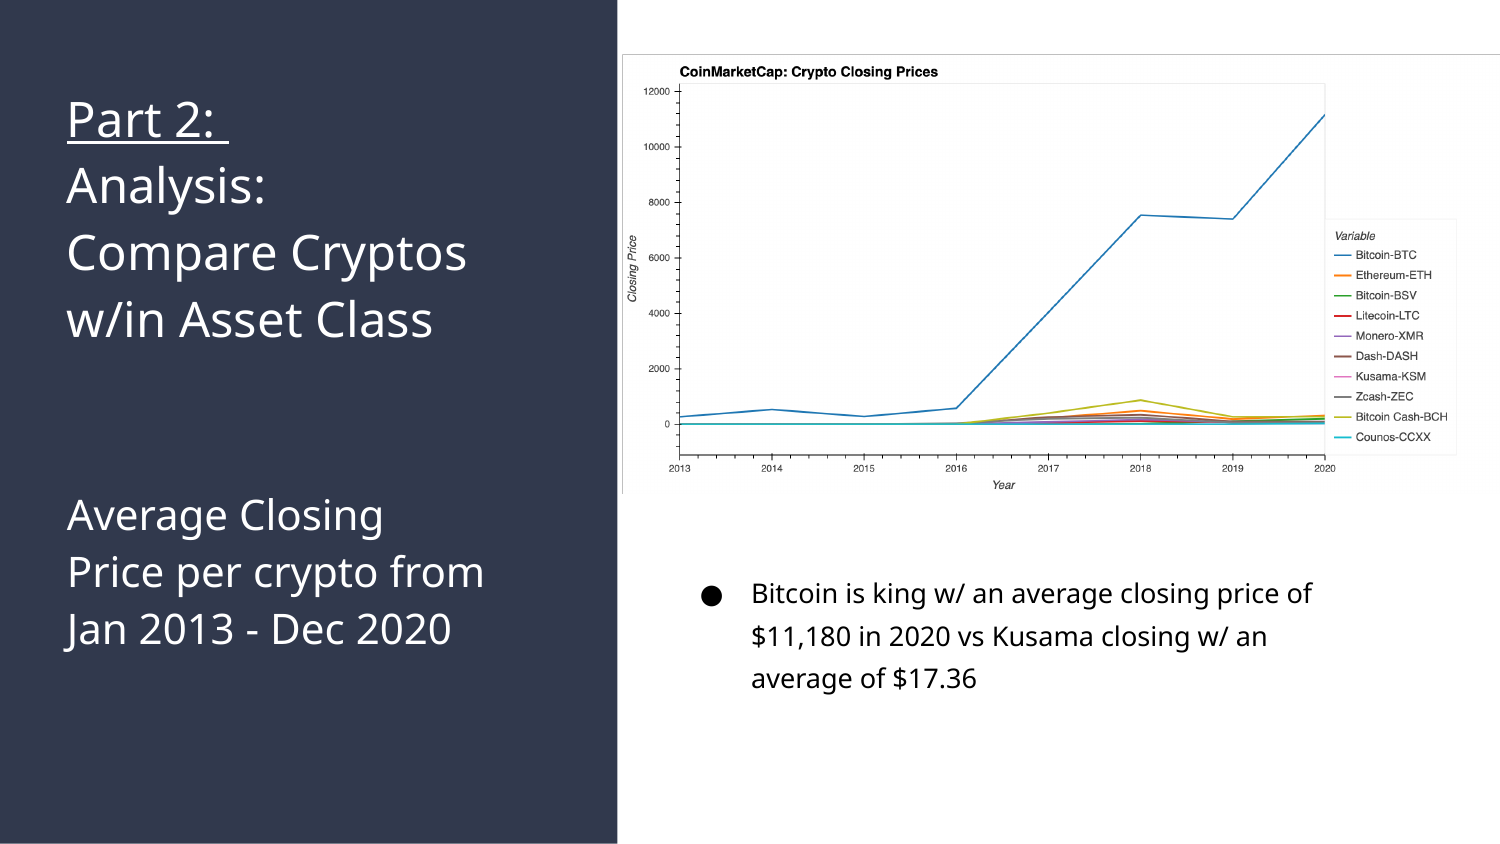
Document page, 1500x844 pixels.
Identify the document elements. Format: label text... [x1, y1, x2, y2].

title Part 2: Analysis: Compare Cryptos w/in Asset Class Average Closing Price per crypto from Jan 2013 - Dec 2020 [51, 69, 572, 675]
list Bitcoin is king w/ an average closing price of $11,180 in 2020 vs Kusama closing w/ an average of $17.36 [661, 554, 1382, 733]
picture [621, 54, 1500, 494]
